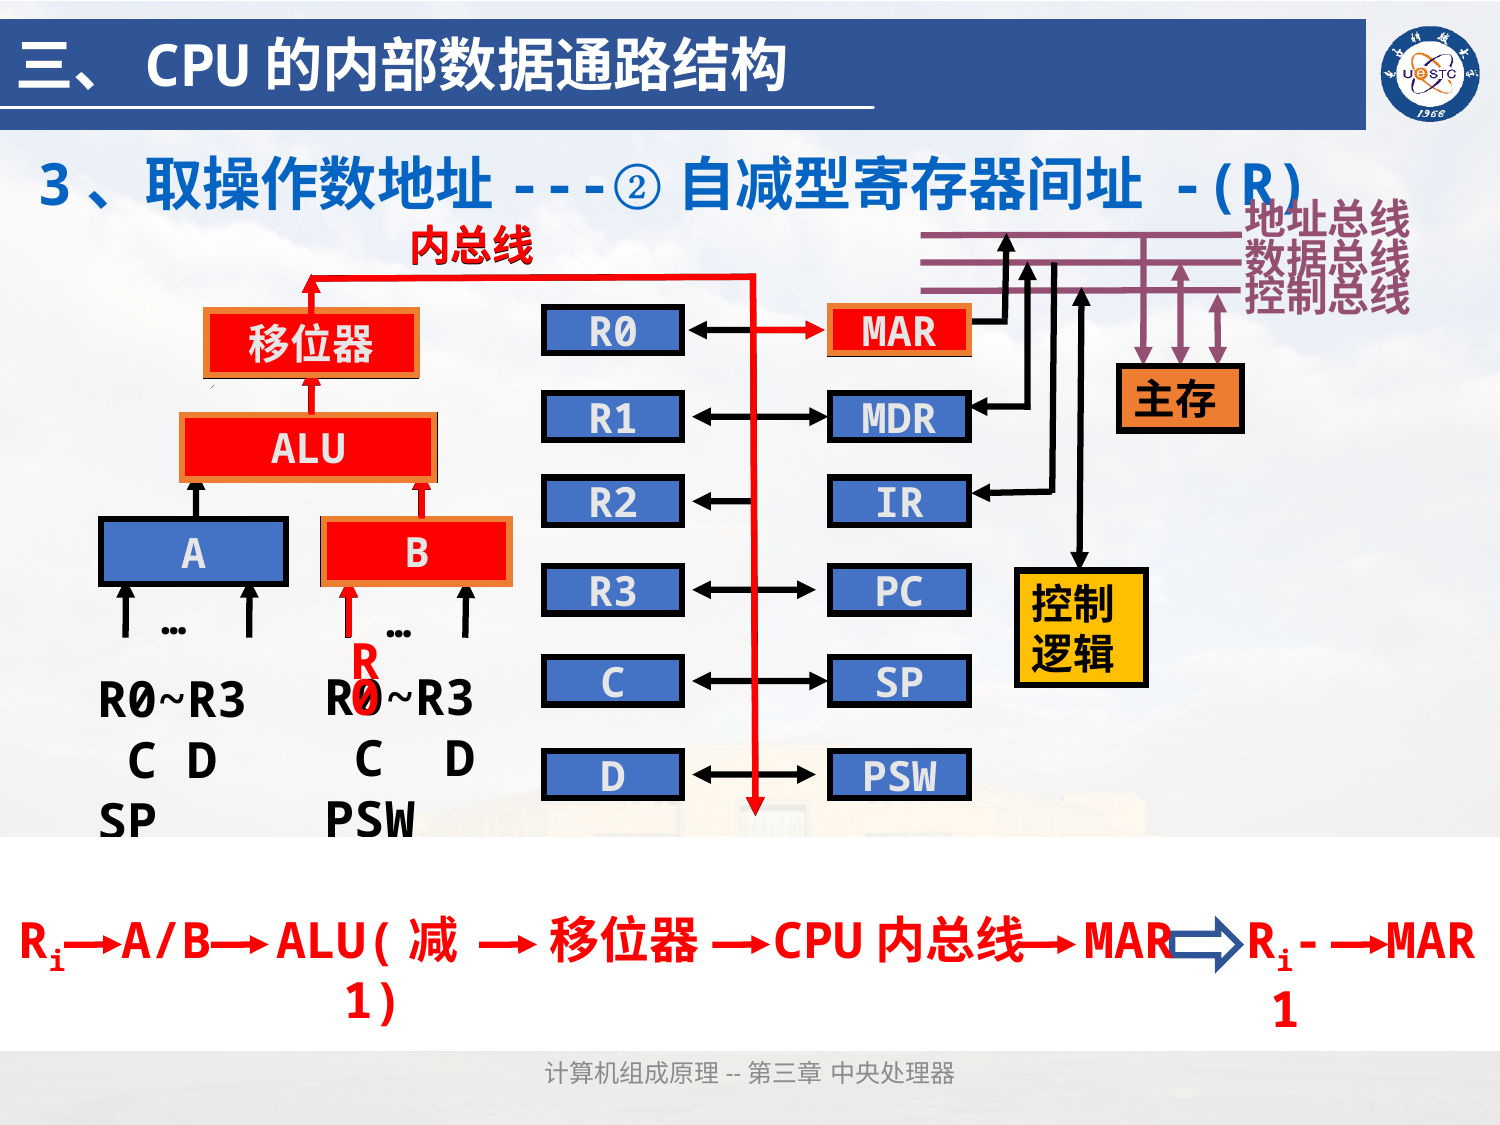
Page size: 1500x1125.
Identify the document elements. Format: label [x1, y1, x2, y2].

picture [0, 0, 1500, 1125]
text_box [82, 185, 1435, 831]
